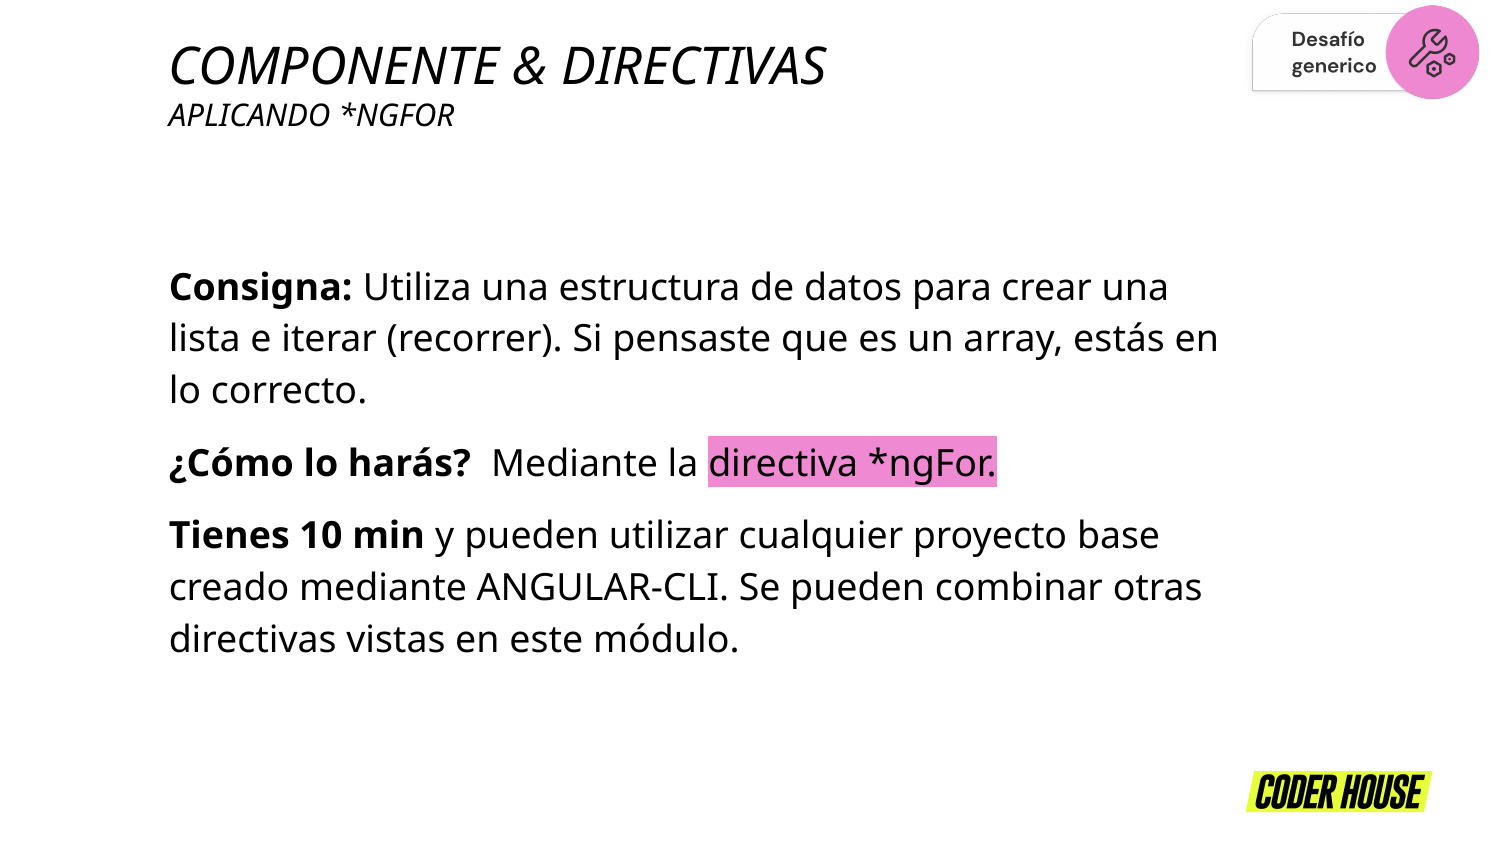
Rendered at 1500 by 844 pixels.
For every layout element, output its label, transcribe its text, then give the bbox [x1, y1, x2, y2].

picture [1231, 0, 1500, 106]
text_box COMPONENTE & DIRECTIVAS APLICANDO *NGFOR [153, 17, 938, 180]
text_box Consigna: Utiliza una estructura de datos para crear una lista e iterar (recorrer). Si pensaste que es un array, estás en lo correcto. ¿Cómo lo harás? Mediante la directiva *ngFor. Tienes 10 min y pueden utilizar cualquier proyecto base creado mediante ANGULAR-CLI. Se pueden combinar otras directivas vistas en este módulo. [153, 201, 1242, 714]
picture [1241, 764, 1437, 819]
